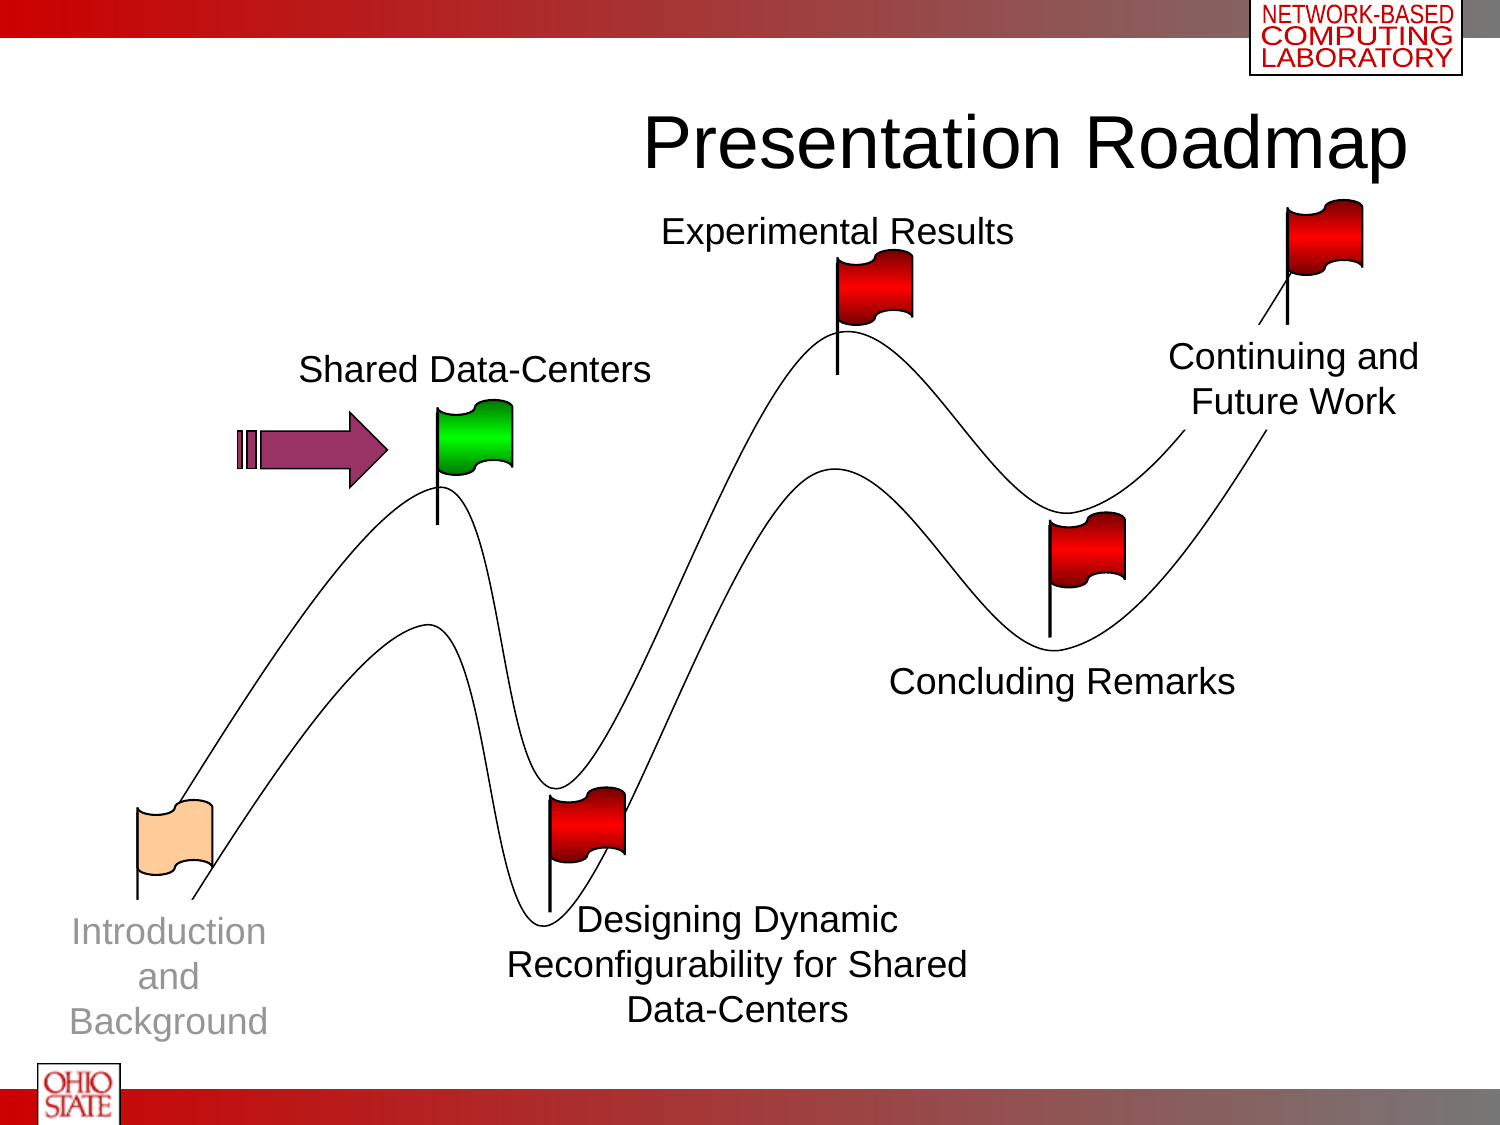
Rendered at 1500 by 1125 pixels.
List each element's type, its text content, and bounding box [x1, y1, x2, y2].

picture [37, 1063, 121, 1125]
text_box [837, 249, 913, 376]
text_box [237, 431, 243, 469]
text_box [569, 476, 1074, 805]
text_box Experimental Results [637, 199, 1038, 260]
text_box Continuing and Future Work [1112, 324, 1475, 430]
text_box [137, 799, 213, 926]
text_box [246, 431, 257, 469]
text_box Concluding Remarks [862, 649, 1263, 710]
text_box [437, 399, 513, 526]
text_box Introduction and Background [37, 899, 300, 1050]
text_box [260, 412, 388, 488]
text_box Shared Data-Centers [275, 337, 675, 398]
text_box [216, 683, 547, 902]
title Presentation Roadmap [75, 45, 1425, 233]
text_box Designing Dynamic Reconfigurability for Shared Data-Centers [474, 887, 1000, 1038]
text_box [1088, 430, 1267, 613]
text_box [549, 787, 626, 913]
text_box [1287, 199, 1363, 326]
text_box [1049, 512, 1126, 638]
text_box [1148, 253, 1282, 324]
text_box [182, 334, 1185, 816]
